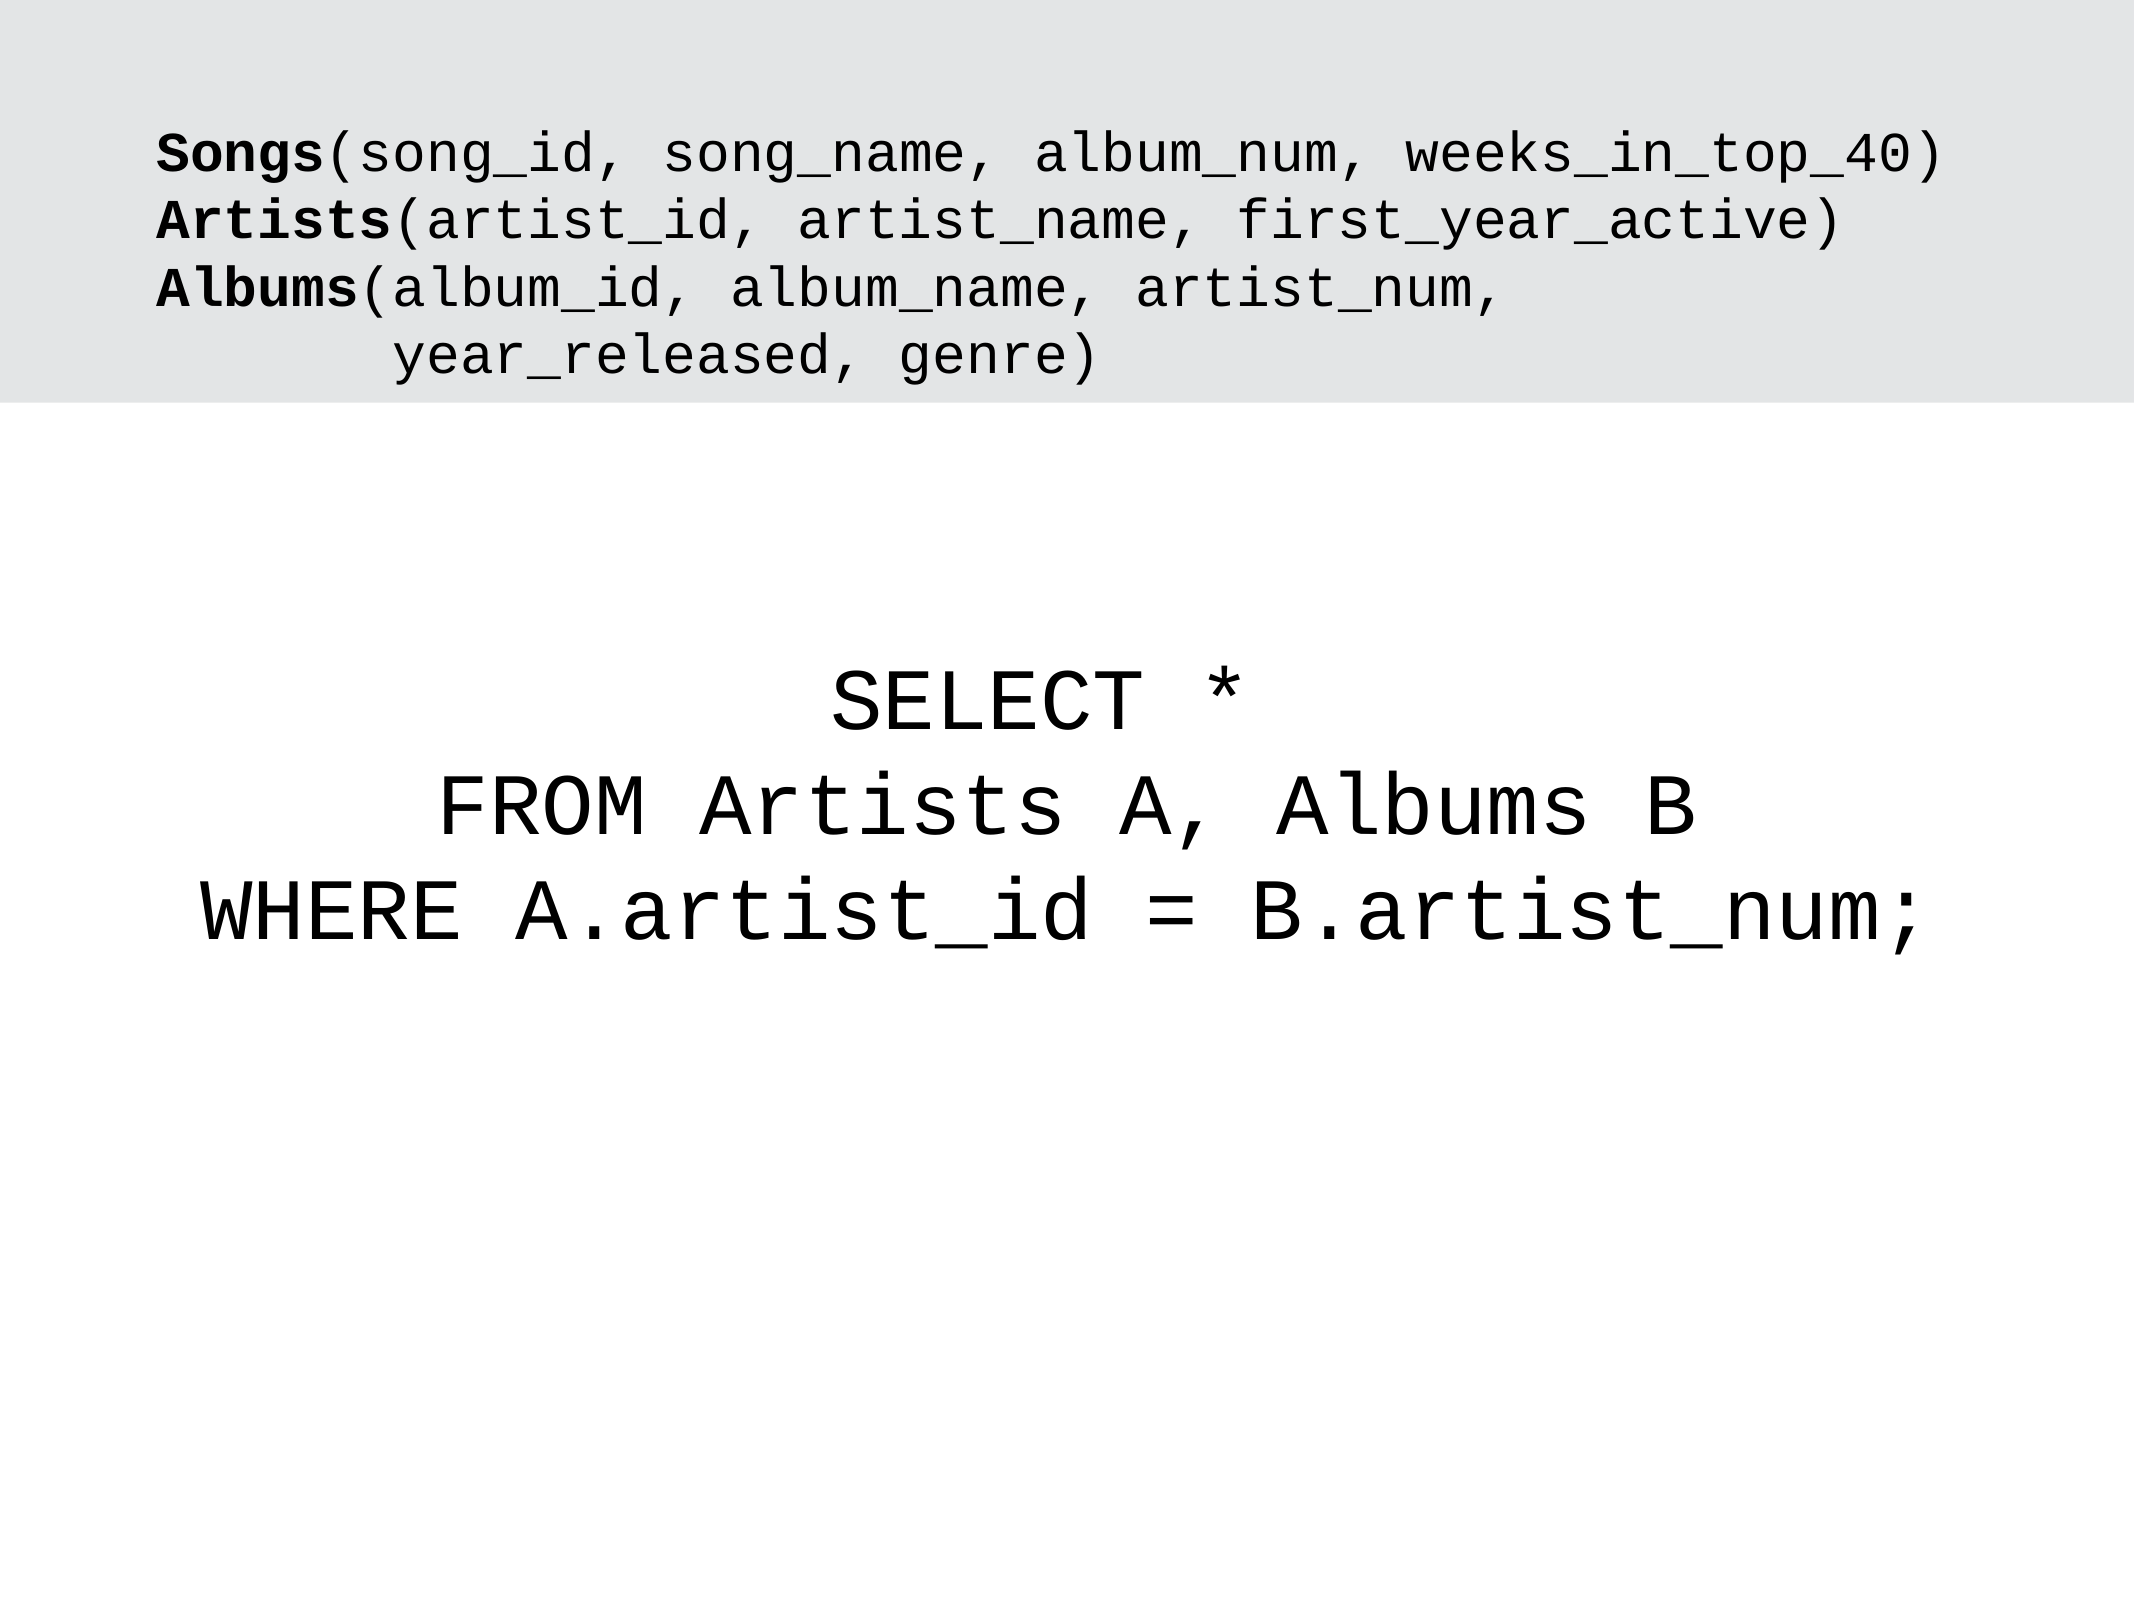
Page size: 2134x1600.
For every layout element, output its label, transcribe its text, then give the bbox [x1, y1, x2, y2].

text_box [0, 0, 2134, 403]
list SELECT * FROM Artists A, Albums B WHERE A.artist_id = B.artist_num; [155, 283, 1978, 1317]
title Songs(song_id, song_name, album_num, weeks_in_top_40) Artists(artist_id, artist_name, first_year_active) Albums(album_id, album_name, artist_num, year_released, genre) [155, 72, 1978, 283]
